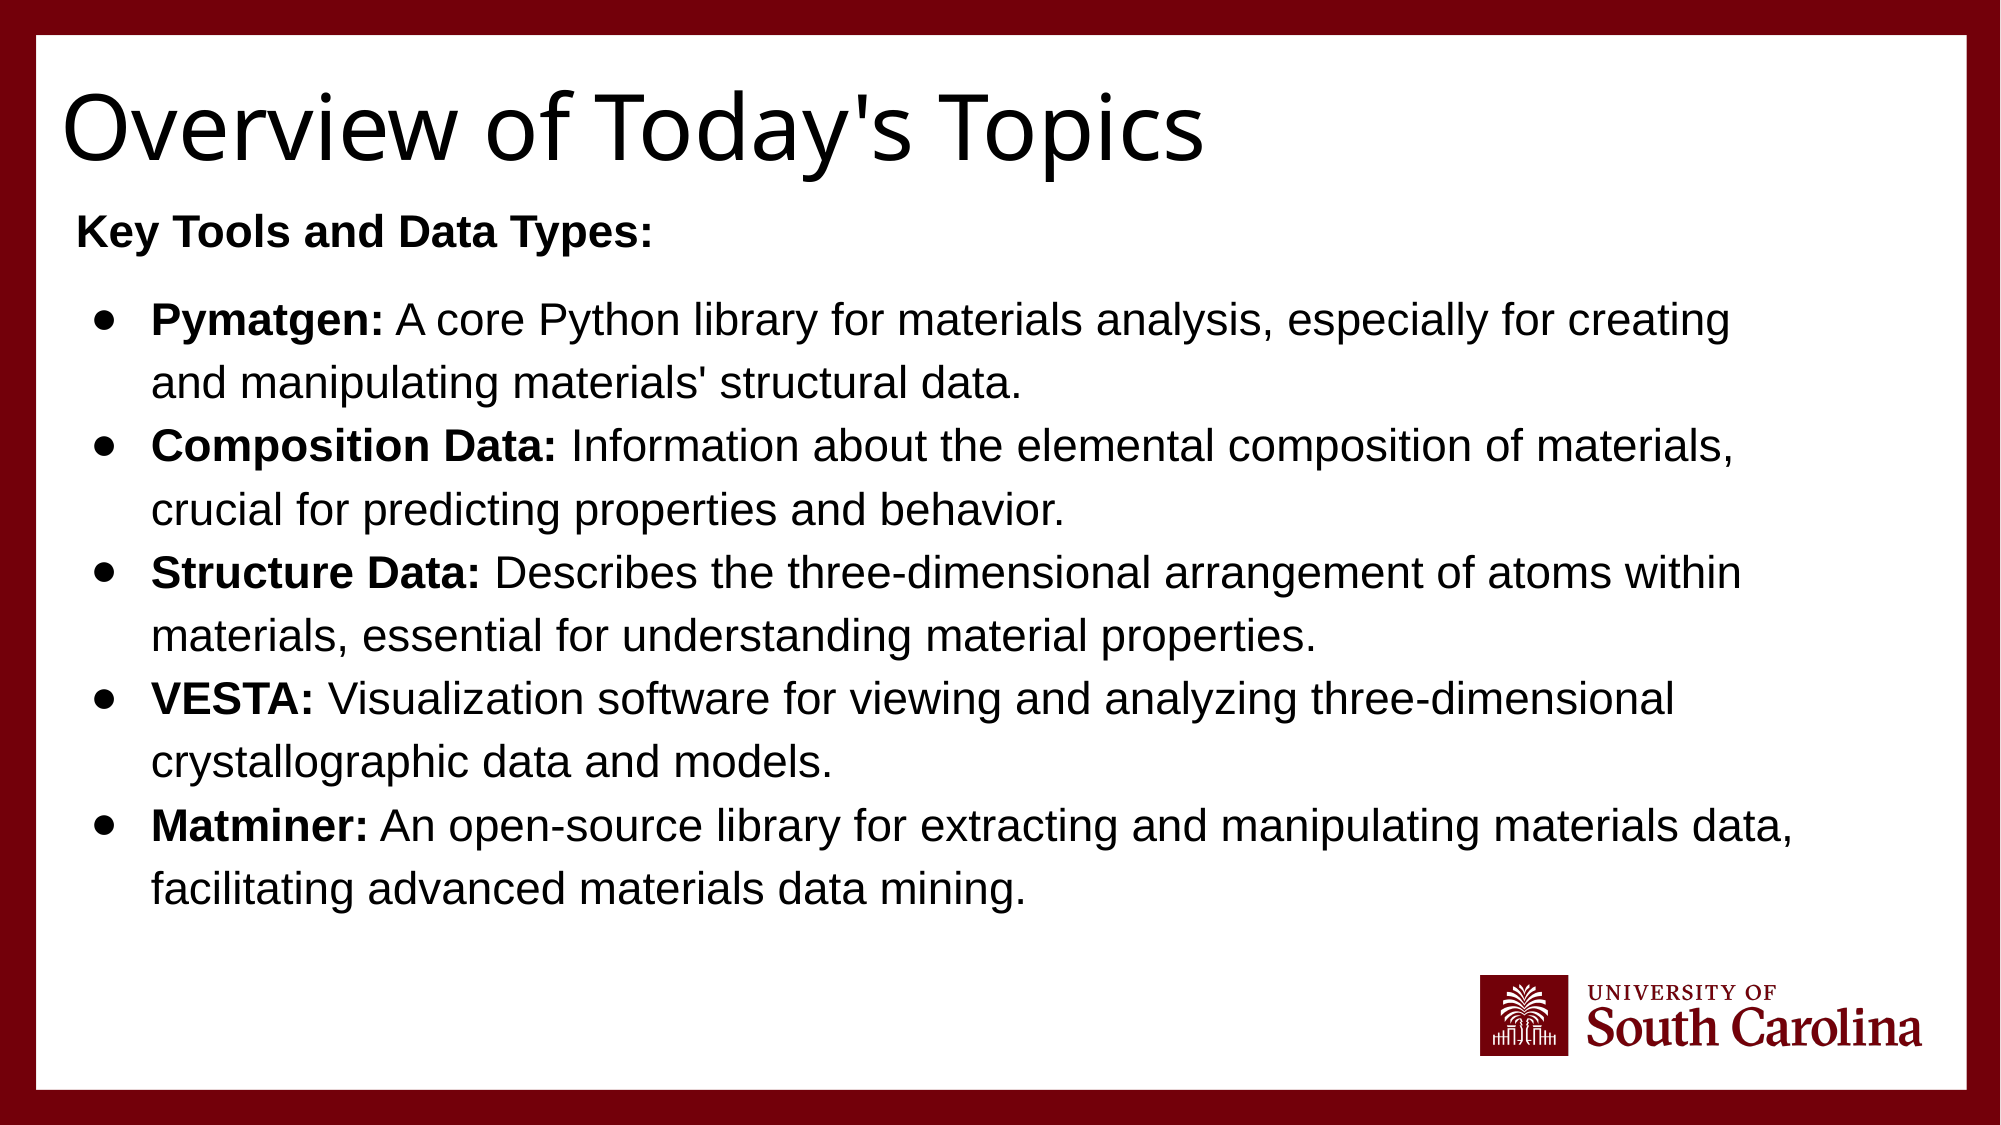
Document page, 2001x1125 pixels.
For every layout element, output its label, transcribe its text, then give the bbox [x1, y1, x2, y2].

text_box Key Tools and Data Types: Pymatgen: A core Python library for materials analysis, especially for creating and manipulating materials' structural data. Composition Data: Information about the elemental composition of materials, crucial for predicting properties and behavior. Structure Data: Describes the three-dimensional arrangement of atoms within materials, essential for understanding material properties. VESTA: Visualization software for viewing and analyzing three-dimensional crystallographic data and models. Matminer: An open-source library for extracting and manipulating materials data, facilitating advanced materials data mining. [60, 178, 1814, 1125]
picture [0, 0, 2001, 1125]
title Overview of Today's Topics [45, 21, 1298, 240]
